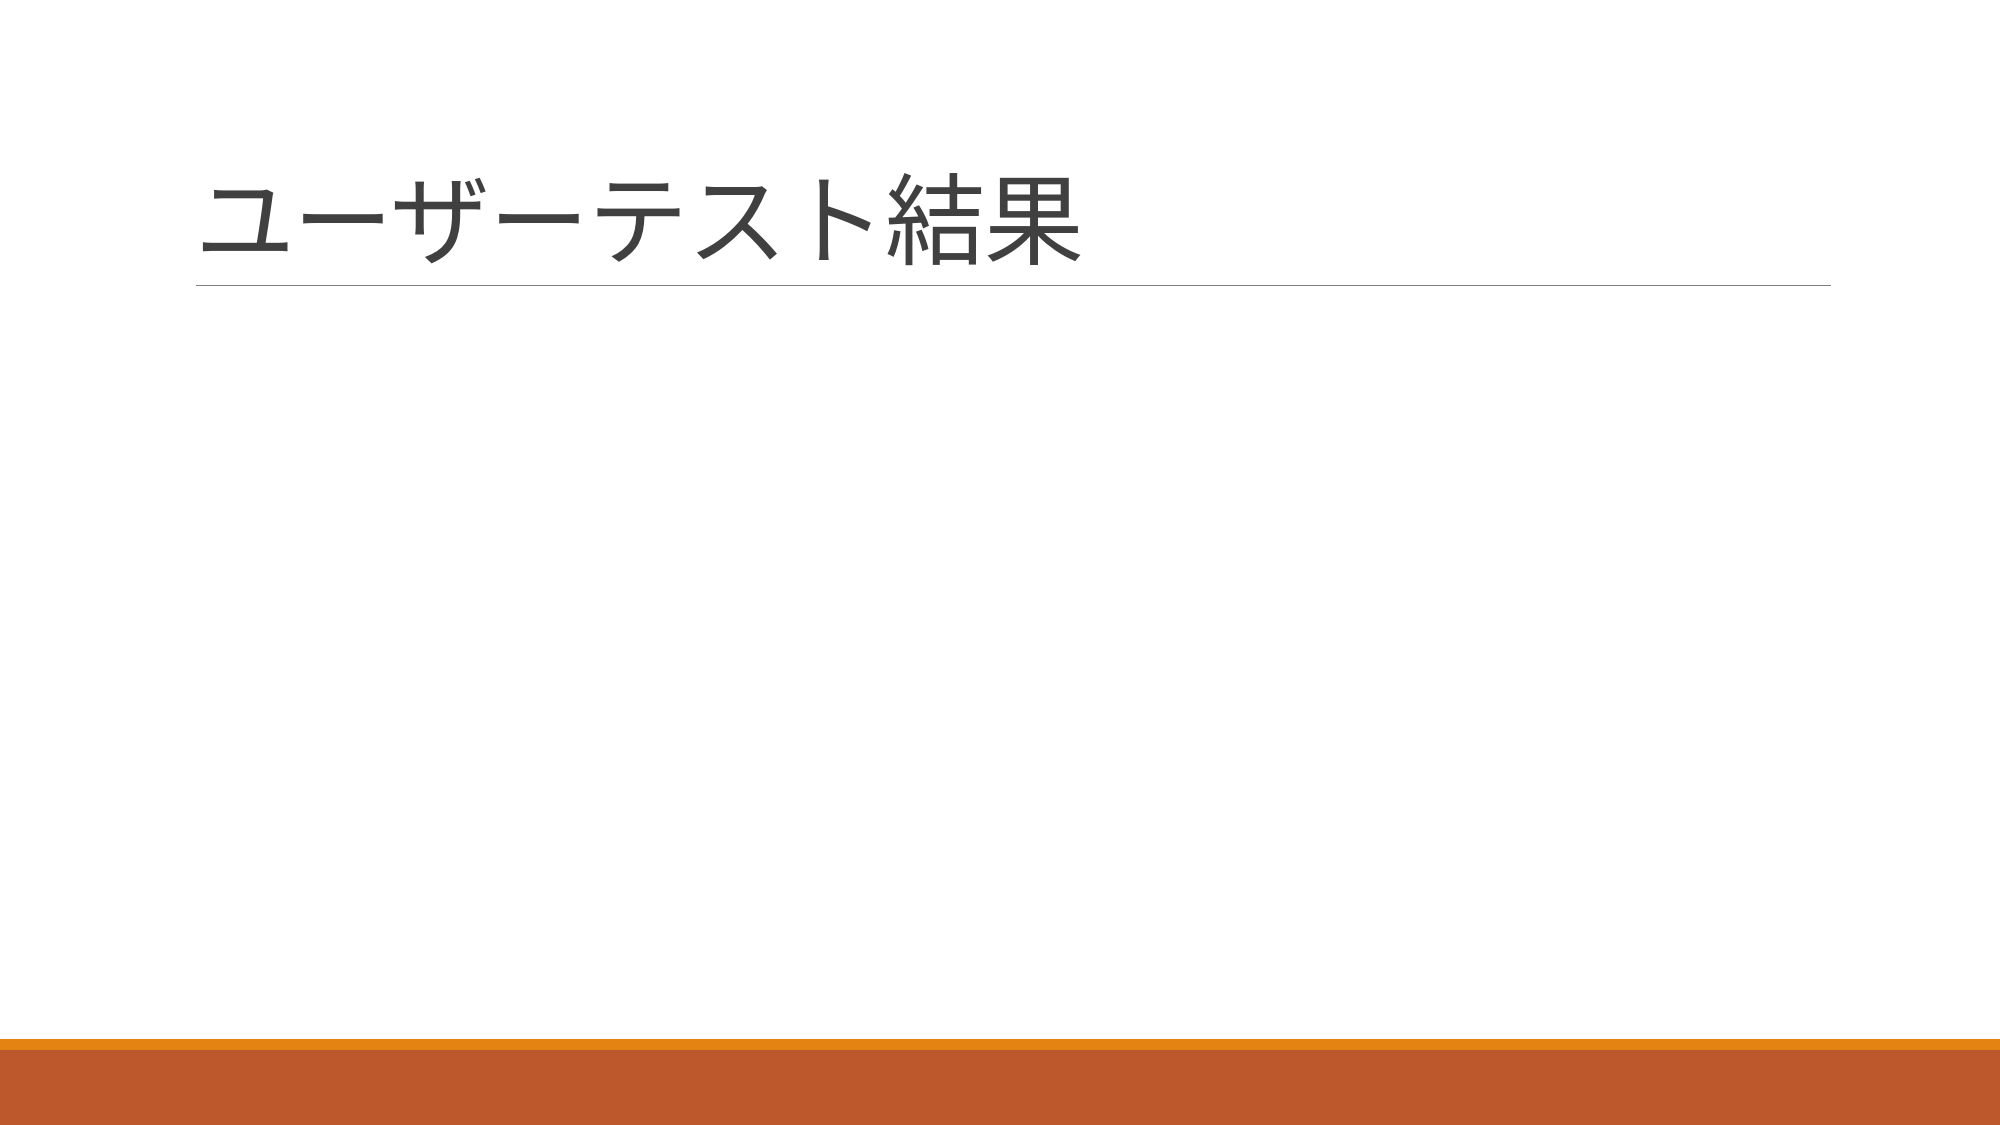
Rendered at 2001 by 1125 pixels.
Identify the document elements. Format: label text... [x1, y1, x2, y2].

title ユーザーテスト結果 [180, 47, 1830, 285]
